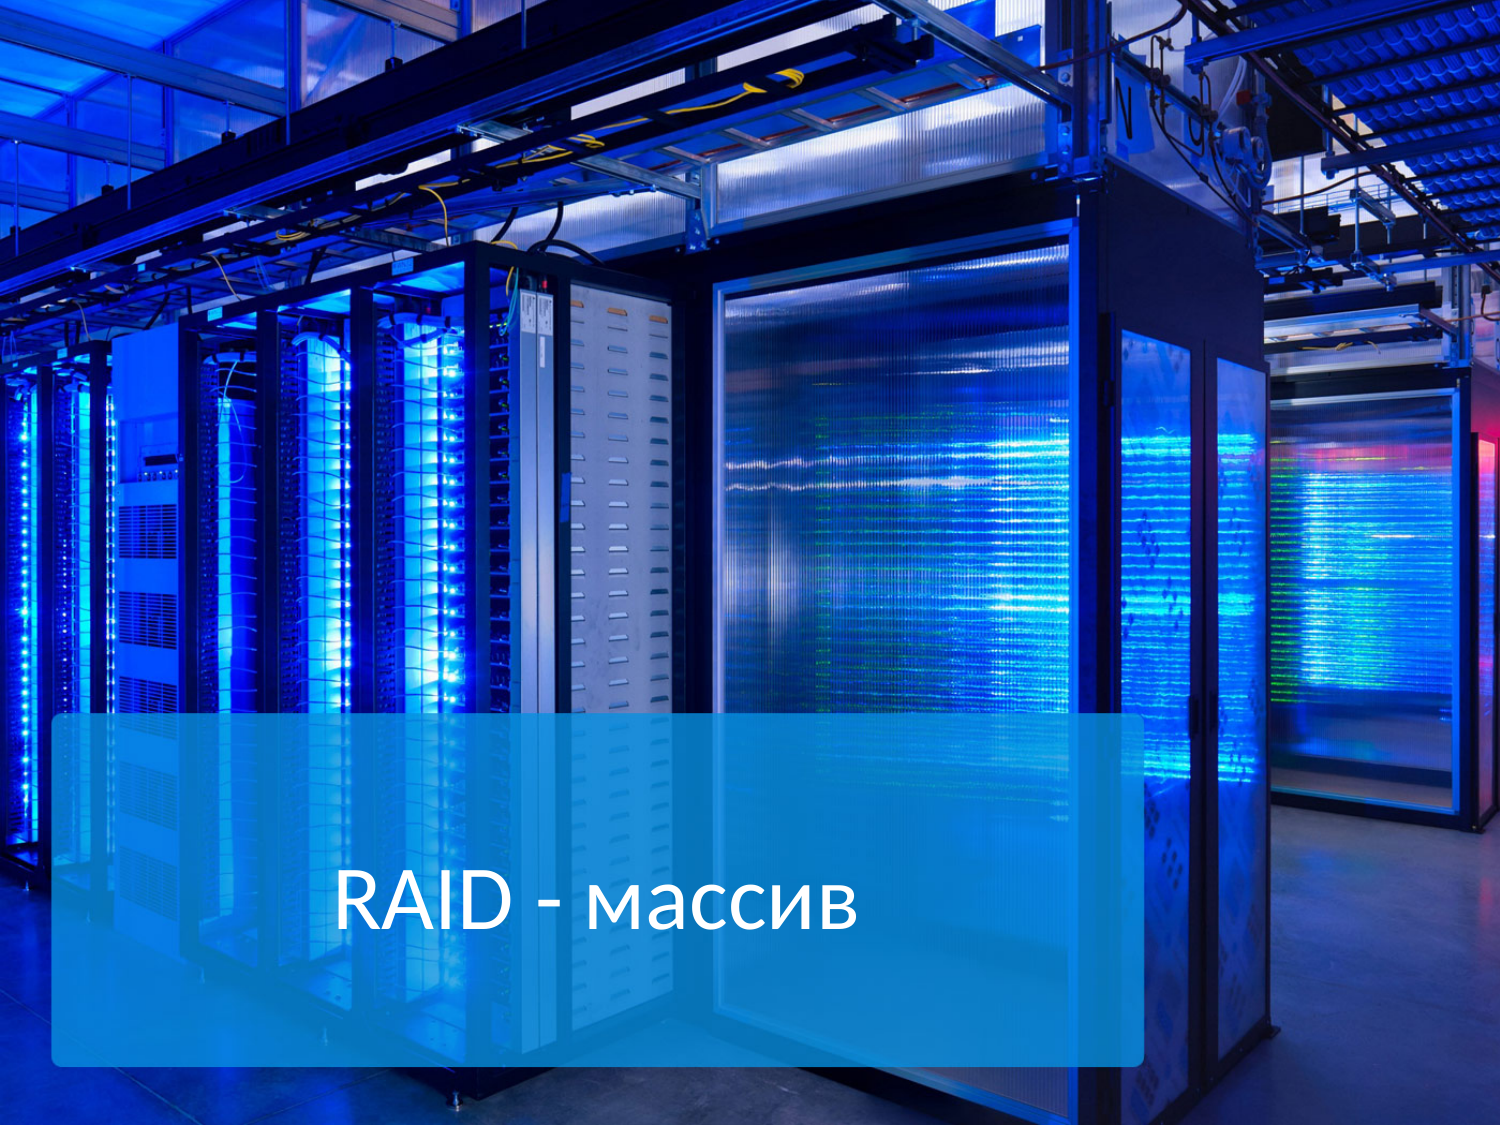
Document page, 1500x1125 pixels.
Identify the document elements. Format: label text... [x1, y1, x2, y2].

picture [0, 0, 1500, 1125]
title RAID - массив [53, 716, 1140, 1071]
